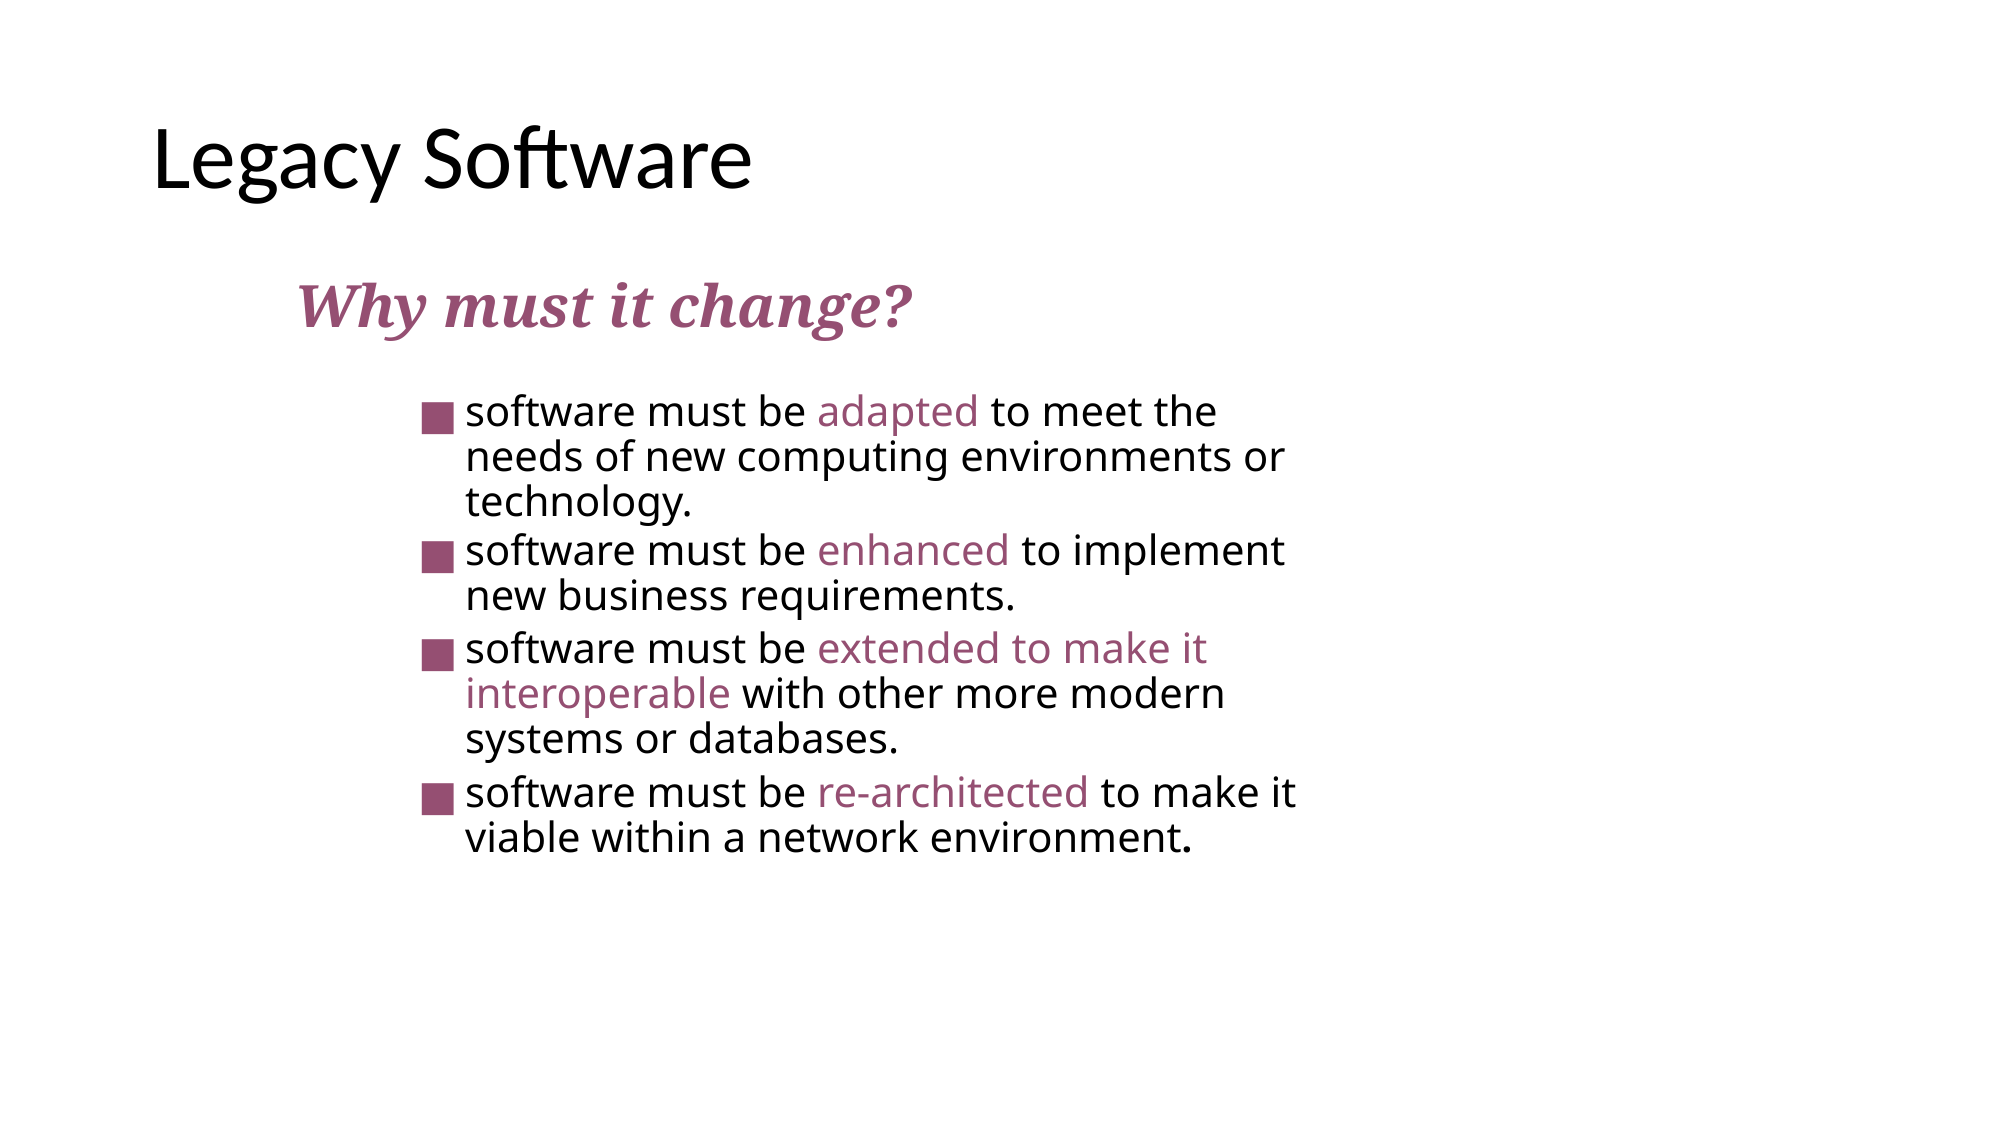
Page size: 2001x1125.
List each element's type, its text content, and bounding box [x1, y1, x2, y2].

text_box Why must it change? [279, 269, 1000, 348]
text_box software must be adapted to meet the needs of new computing environments or technology. software must be enhanced to implement new business requirements. software must be extended to make it interoperable with other more modern systems or databases. software must be re-architected to make it viable within a network environment. [328, 382, 1333, 880]
title Legacy Software [137, 59, 1863, 259]
